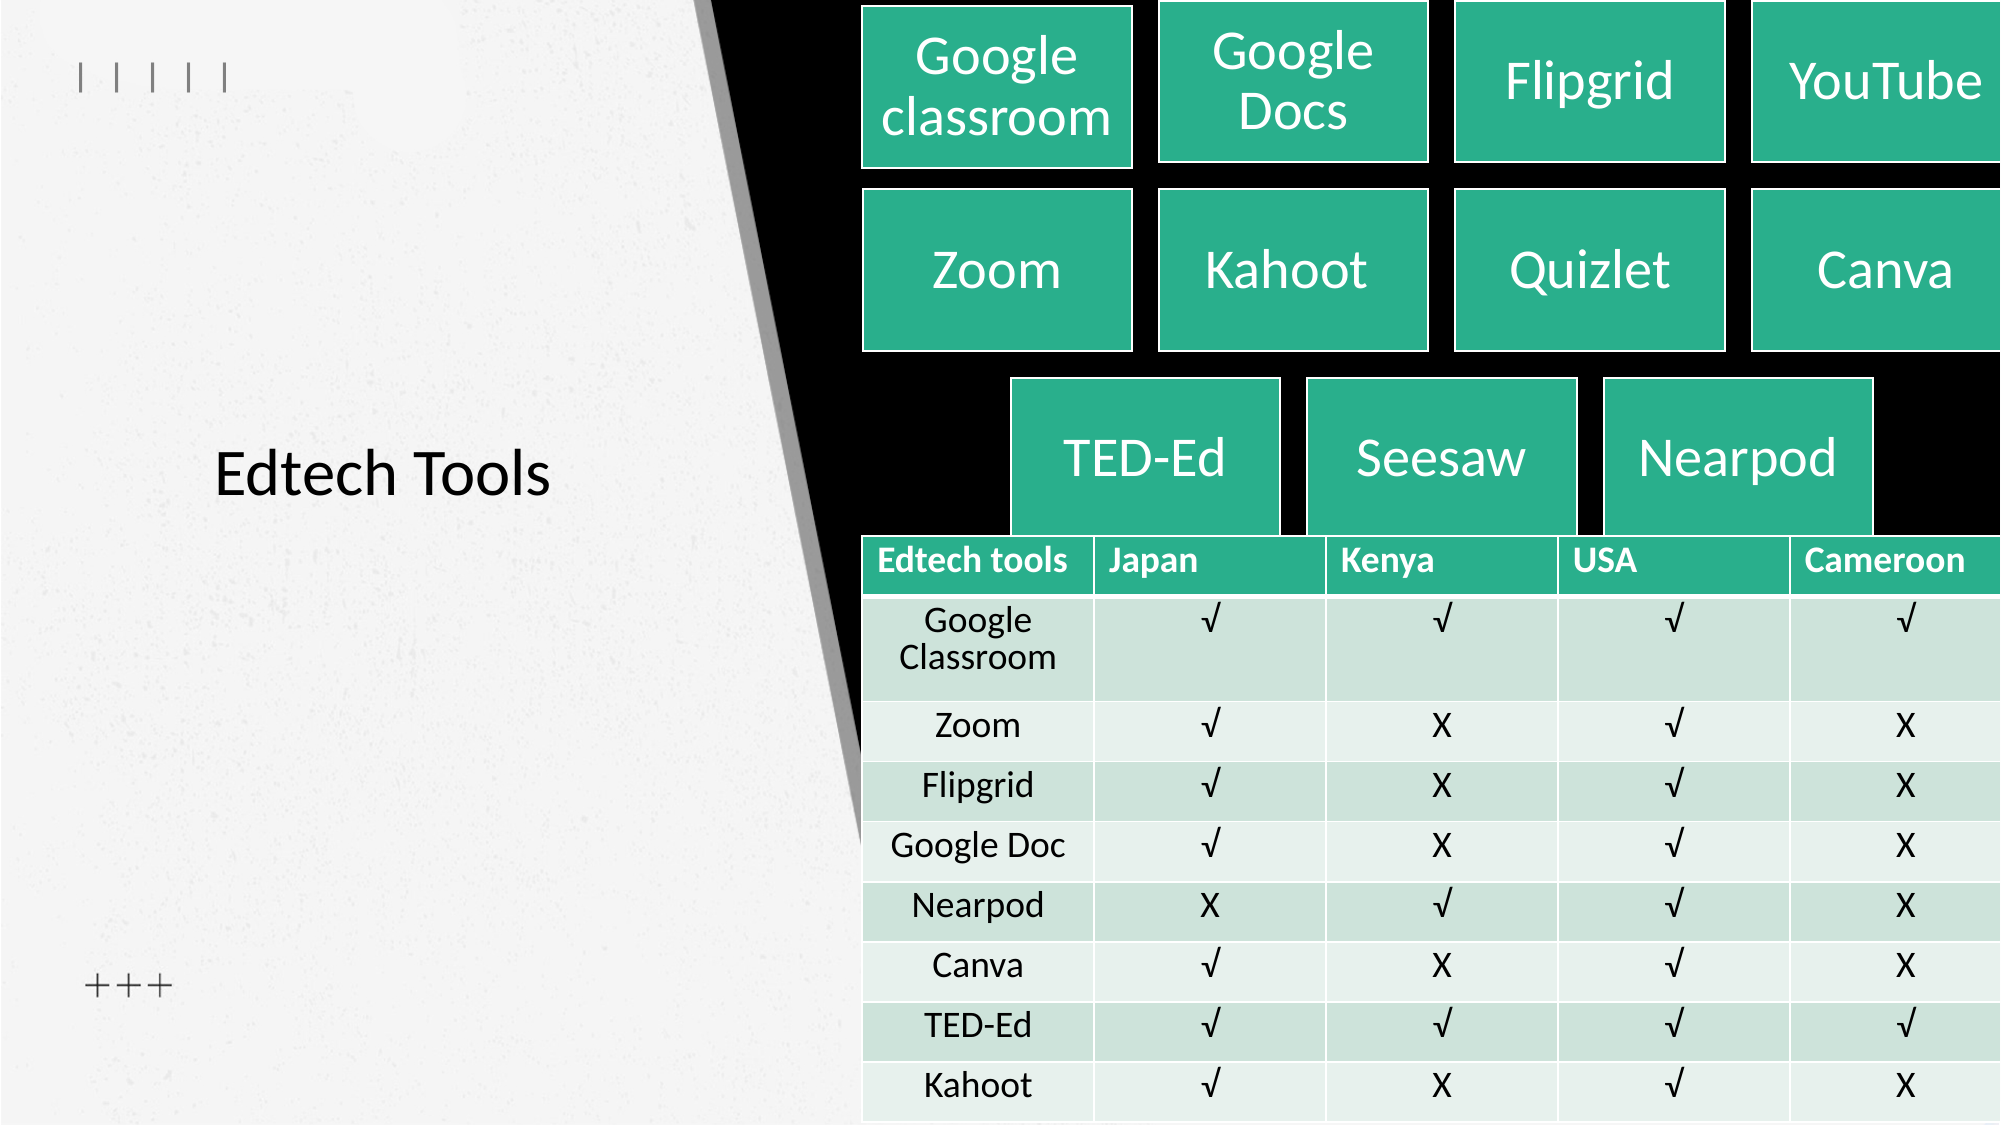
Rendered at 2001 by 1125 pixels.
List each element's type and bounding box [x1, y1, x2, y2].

picture [0, 0, 2001, 1125]
list [862, 0, 2000, 563]
